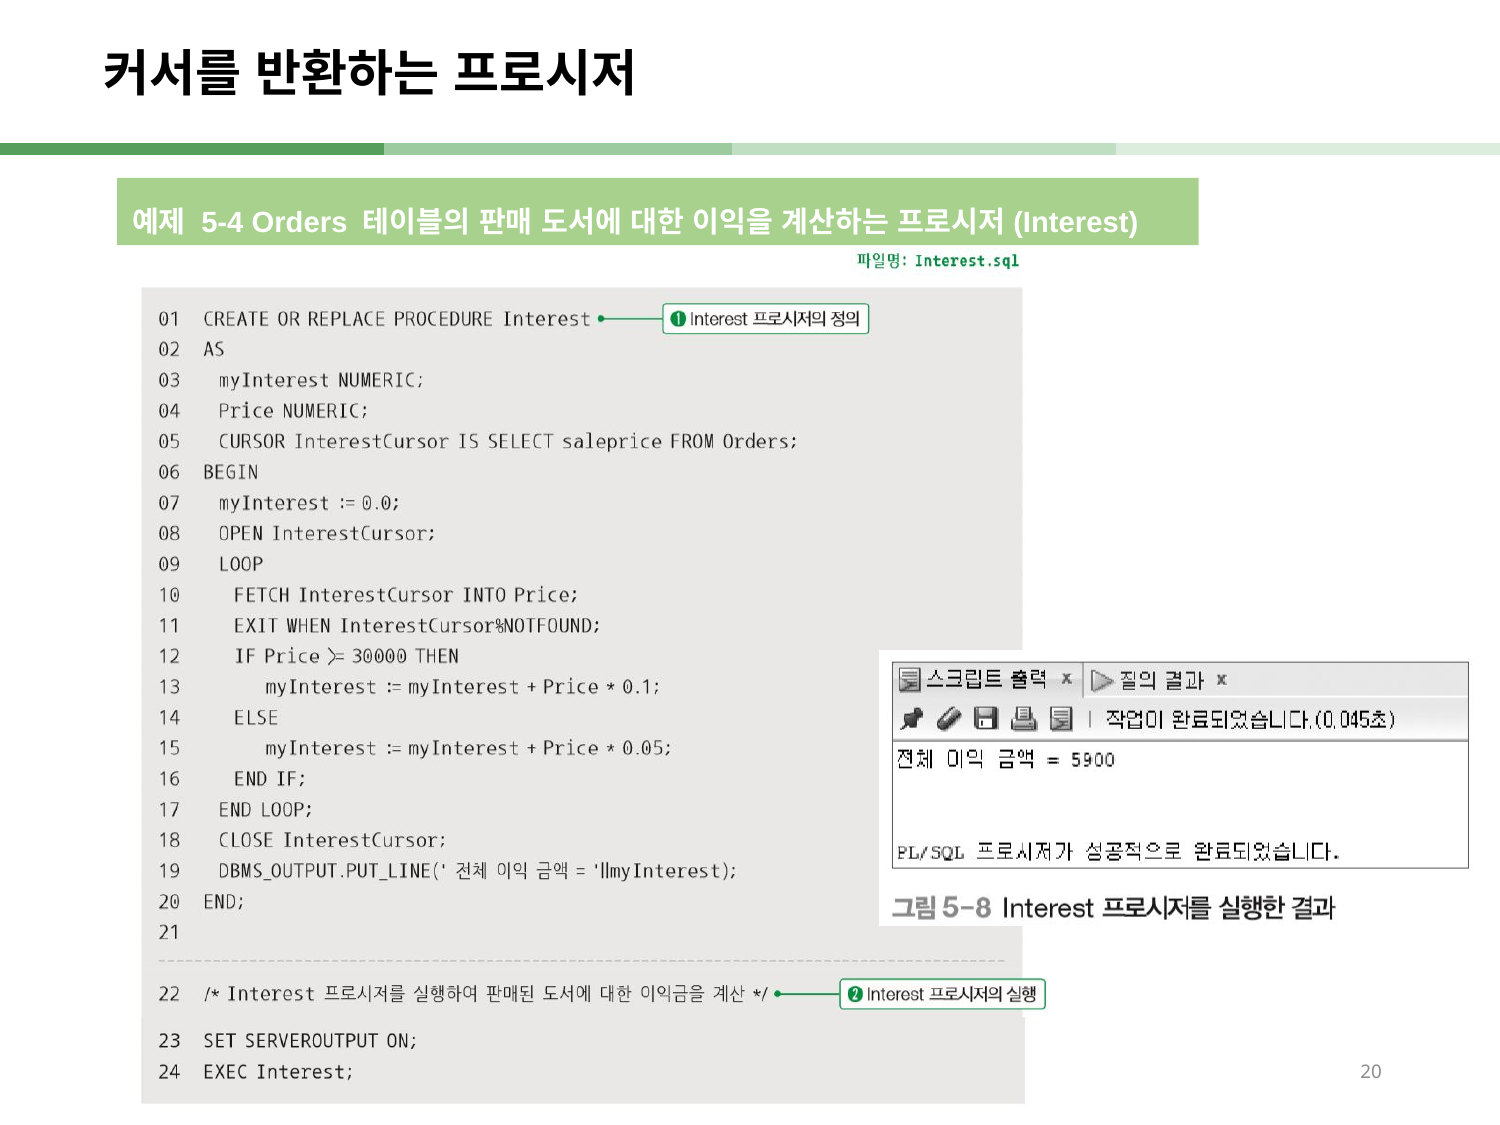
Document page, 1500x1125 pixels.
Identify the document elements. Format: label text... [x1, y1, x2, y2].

text_box 예제 5-4 Orders 테이블의 판매 도서에 대한 이익을 계산하는 프로시저(Interest) [117, 177, 1199, 246]
title 커서를 반환하는 프로시저 [88, 30, 1329, 121]
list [135, 248, 1048, 1017]
picture [879, 650, 1475, 927]
picture [135, 1017, 1034, 1111]
slide_number 20 [1059, 1042, 1397, 1103]
